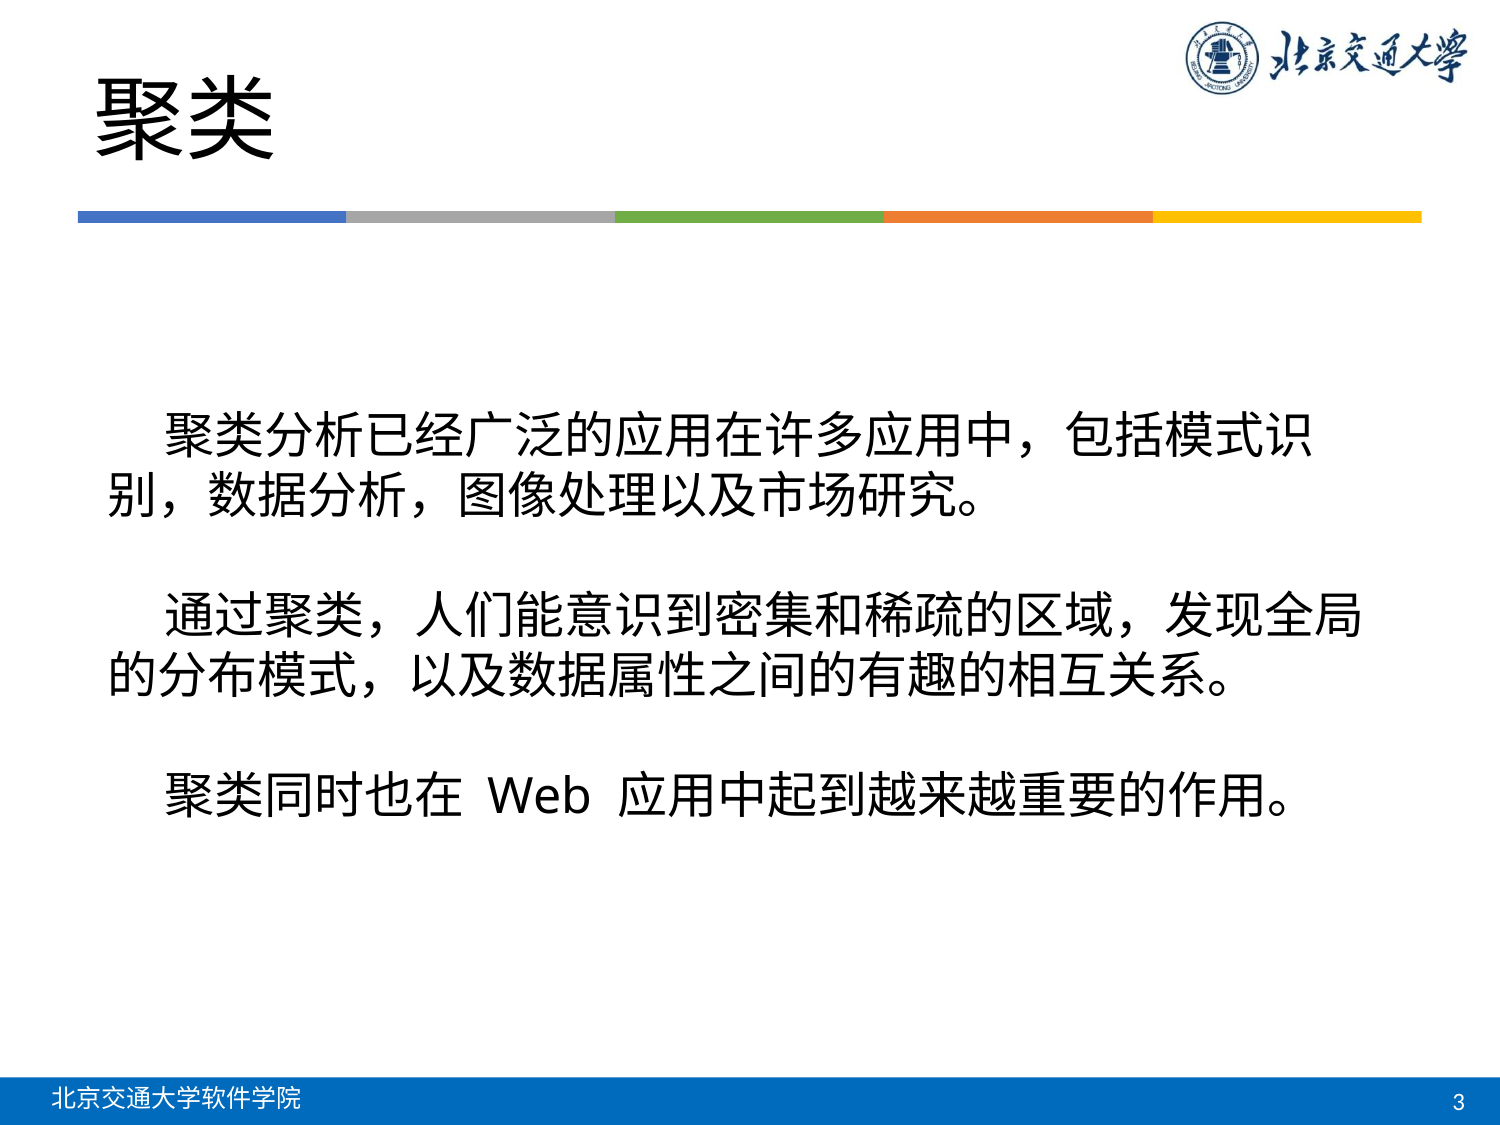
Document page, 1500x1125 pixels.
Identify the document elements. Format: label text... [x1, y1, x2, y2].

text_box [883, 210, 1152, 224]
text_box [614, 210, 883, 224]
text_box [77, 210, 346, 224]
text_box 北京交通大学软件学院 [51, 1082, 302, 1113]
text_box 3 [1452, 1085, 1466, 1116]
text_box [1152, 210, 1422, 224]
text_box 聚类 [93, 61, 278, 172]
text_box [0, 1077, 1500, 1125]
picture [1166, 10, 1491, 106]
text_box [346, 210, 614, 224]
text_box 聚类分析已经广泛的应用在许多应用中，包括模式识别，数据分析，图像处理以及市场研究。 通过聚类，人们能意识到密集和稀疏的区域，发现全局的分布模式，以及数据属性之间的有趣的相互关系。 聚类同时也在 Web 应用中起到越来越重要的作用。 [92, 396, 1381, 832]
